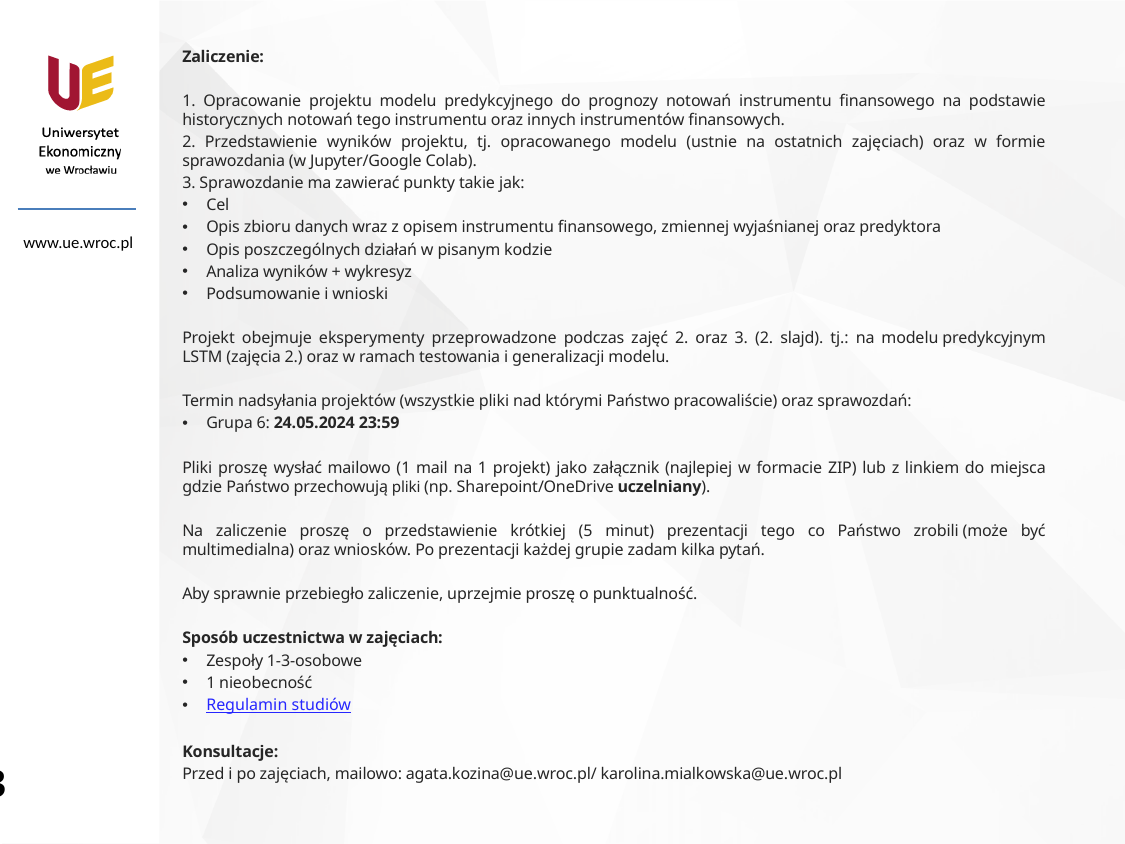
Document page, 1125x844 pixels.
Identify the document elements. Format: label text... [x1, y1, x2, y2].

list Zaliczenie: 1. Opracowanie projektu modelu predykcyjnego do prognozy notowań instrumentu finansowego na podstawie historycznych notowań tego instrumentu oraz innych instrumentów finansowych. 2. Przedstawienie wyników projektu, tj. opracowanego modelu (ustnie na ostatnich zajęciach) oraz w formie sprawozdania (w Jupyter/Google Colab). 3. Sprawozdanie ma zawierać punkty takie jak: Cel Opis zbioru danych wraz z opisem instrumentu finansowego, zmiennej wyjaśnianej oraz predyktora Opis poszczególnych działań w pisanym kodzie Analiza wyników + wykresyz Podsumowanie i wnioski Projekt obejmuje eksperymenty przeprowadzone podczas zajęć 2. oraz 3. (2. slajd). tj.: na modelu predykcyjnym LSTM (zajęcia 2.) oraz w ramach testowania i generalizacji modelu. Termin nadsyłania projektów (wszystkie pliki nad którymi Państwo pracowaliście) oraz sprawozdań: Grupa 6: 24.05.2024 23:59 Pliki proszę wysłać mailowo (1 mail na 1 projekt) jako załącznik (najlepiej w formacie ZIP) lub z linkiem do miejsca gdzie Państwo przechowują pliki (np. Sharepoint/OneDrive uczelniany). Na zaliczenie proszę o przedstawienie krótkiej (5 minut) prezentacji tego co Państwo zrobili (może być multimedialna) oraz wniosków. Po prezentacji każdej grupie zadam kilka pytań. Aby sprawnie przebiegło zaliczenie, uprzejmie proszę o punktualność. Sposób uczestnictwa w zajęciach: Zespoły 1-3-osobowe 1 nieobecność Regulamin studiów Konsultacje: Przed i po zajęciach, mailowo: agata.kozina@ue.wroc.pl/ karolina.mialkowska@ue.wroc.pl [167, 38, 1060, 796]
picture [39, 55, 121, 174]
